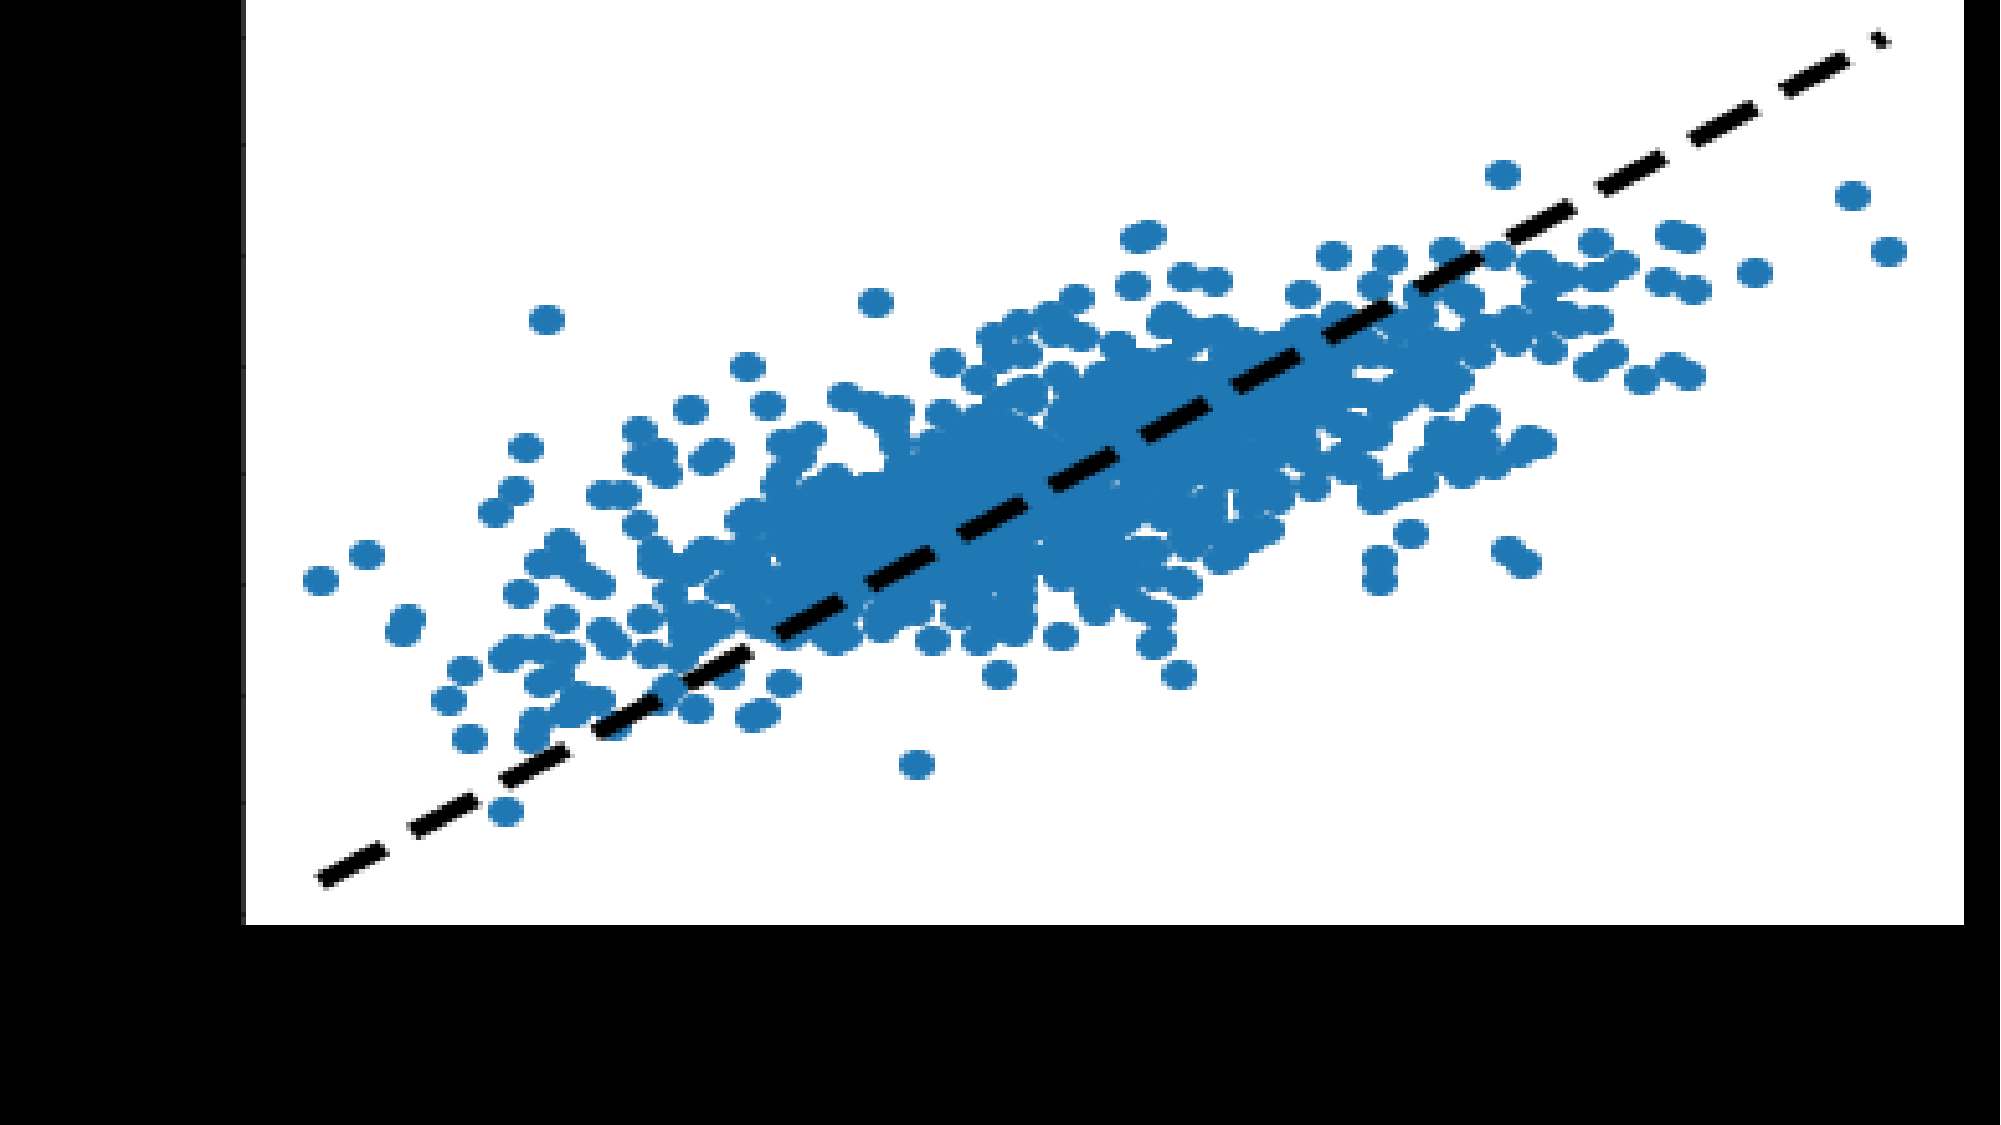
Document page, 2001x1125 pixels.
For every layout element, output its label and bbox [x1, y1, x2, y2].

list [0, 0, 2000, 1088]
